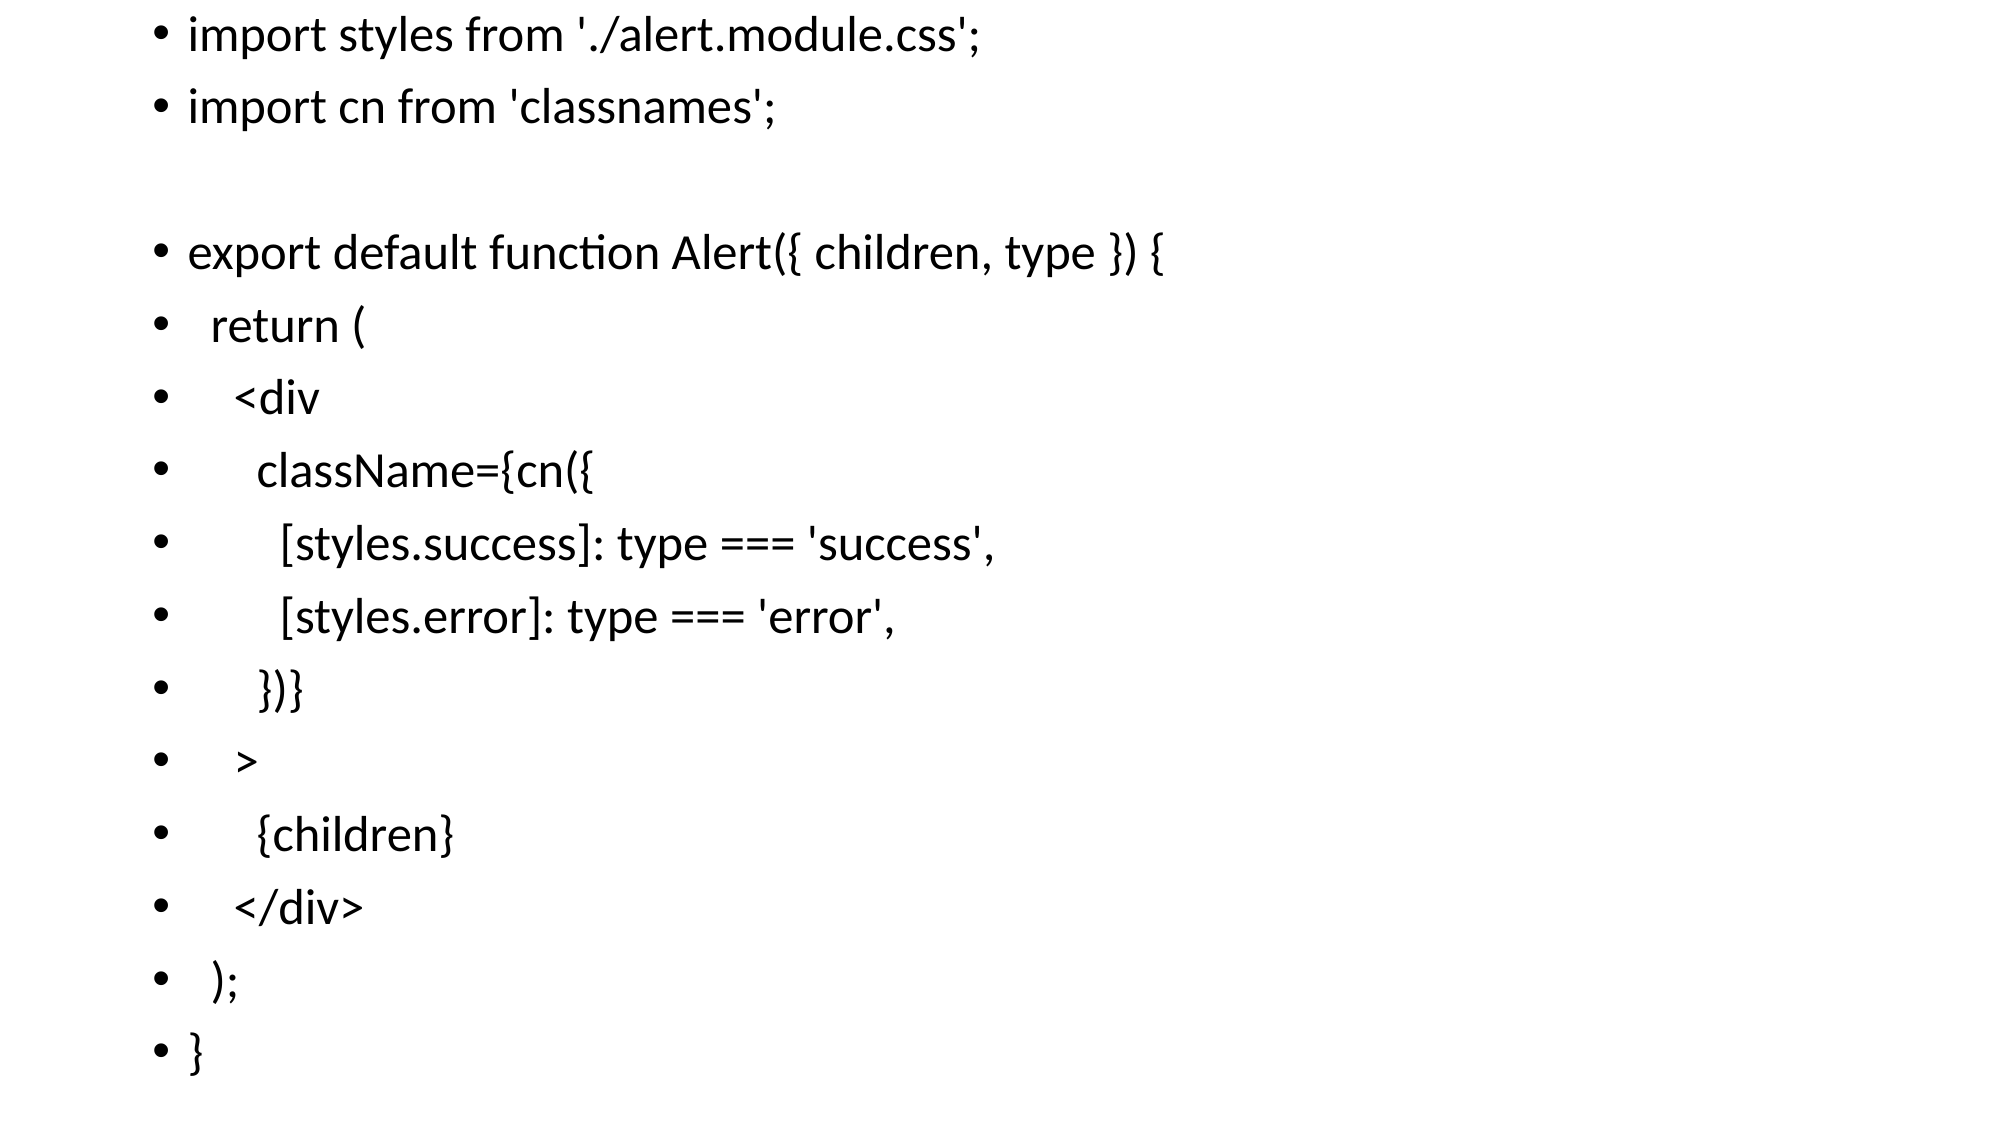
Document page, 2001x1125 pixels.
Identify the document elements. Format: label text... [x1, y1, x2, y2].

list import styles from './alert.module.css'; import cn from 'classnames'; export default function Alert({ children, type }) { return ( <div className={cn({ [styles.success]: type === 'success', [styles.error]: type === 'error', })} > {children} </div> ); } [137, 0, 1843, 1093]
